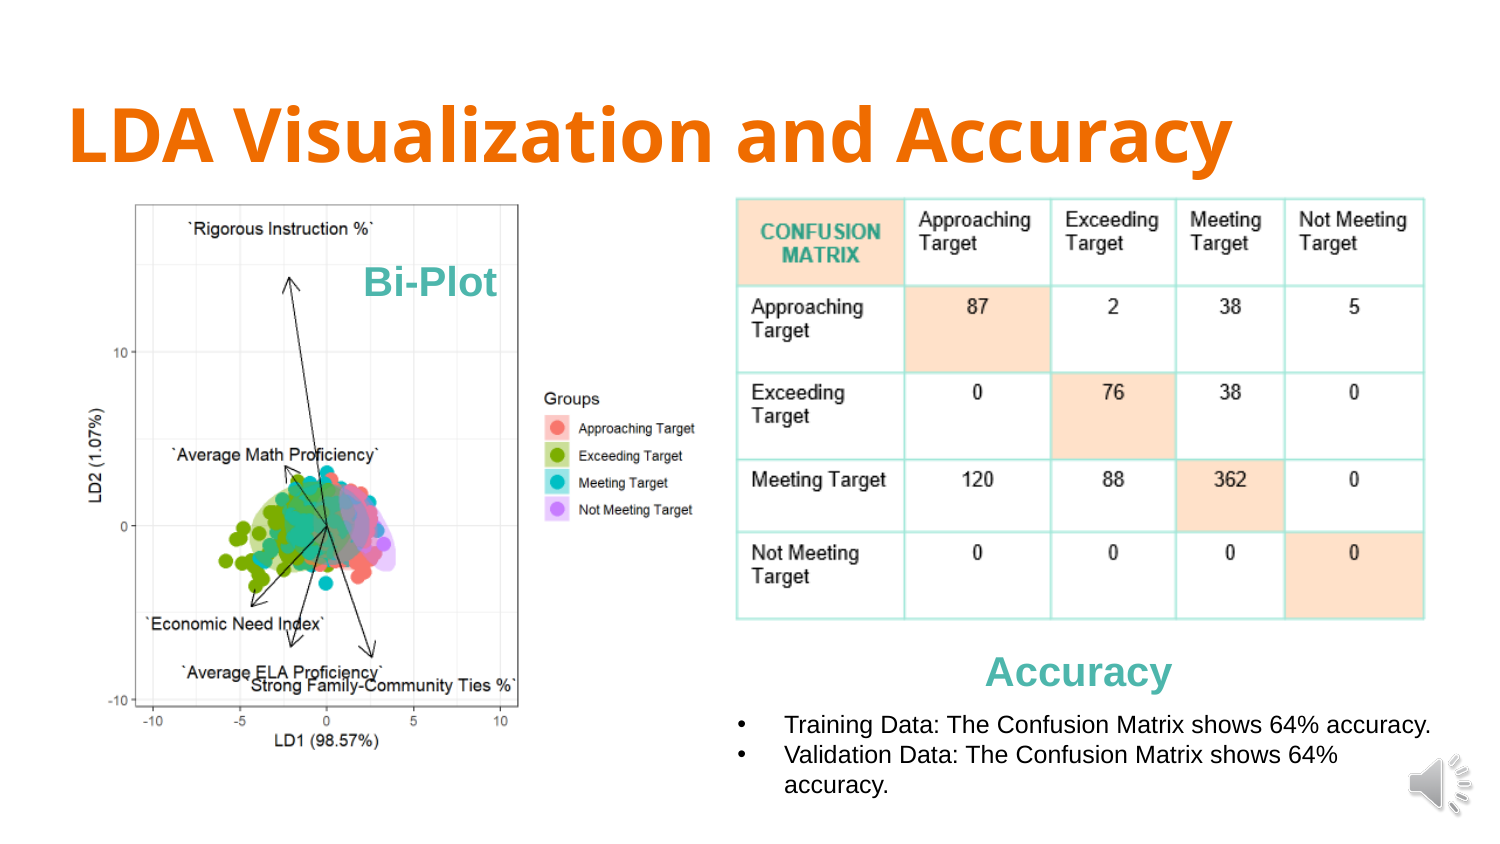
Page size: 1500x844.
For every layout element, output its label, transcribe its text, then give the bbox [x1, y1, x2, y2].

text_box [722, 637, 1450, 838]
picture [722, 188, 1440, 638]
picture [58, 188, 715, 771]
title LDA Visualization and Accuracy [51, 72, 1449, 189]
picture [1408, 751, 1476, 819]
